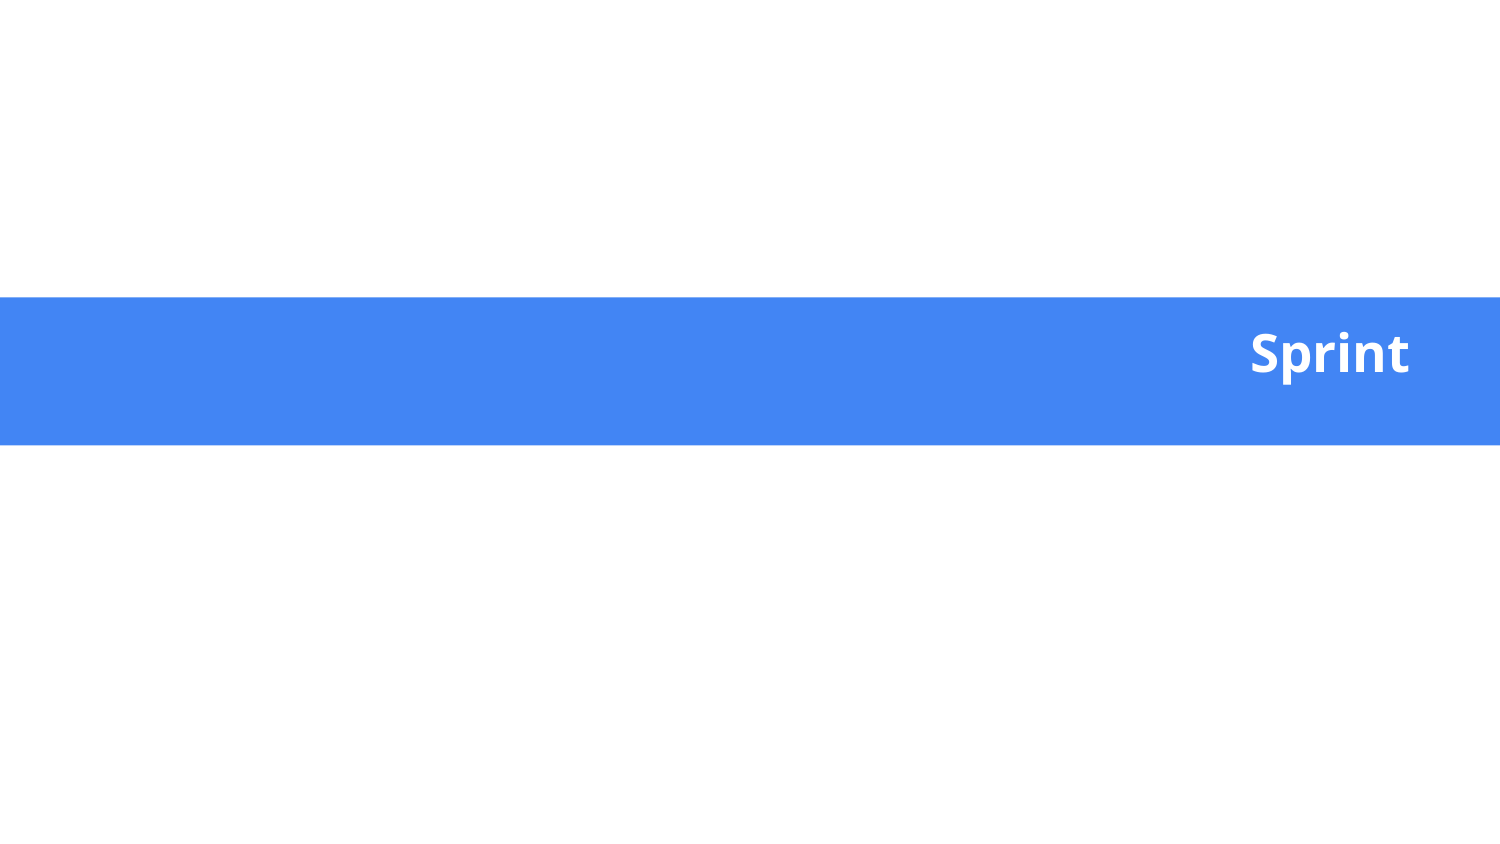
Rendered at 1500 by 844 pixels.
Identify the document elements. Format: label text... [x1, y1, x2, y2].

text_box [0, 297, 1500, 445]
title Sprint [28, 304, 1426, 399]
text_box [0, 445, 1500, 844]
